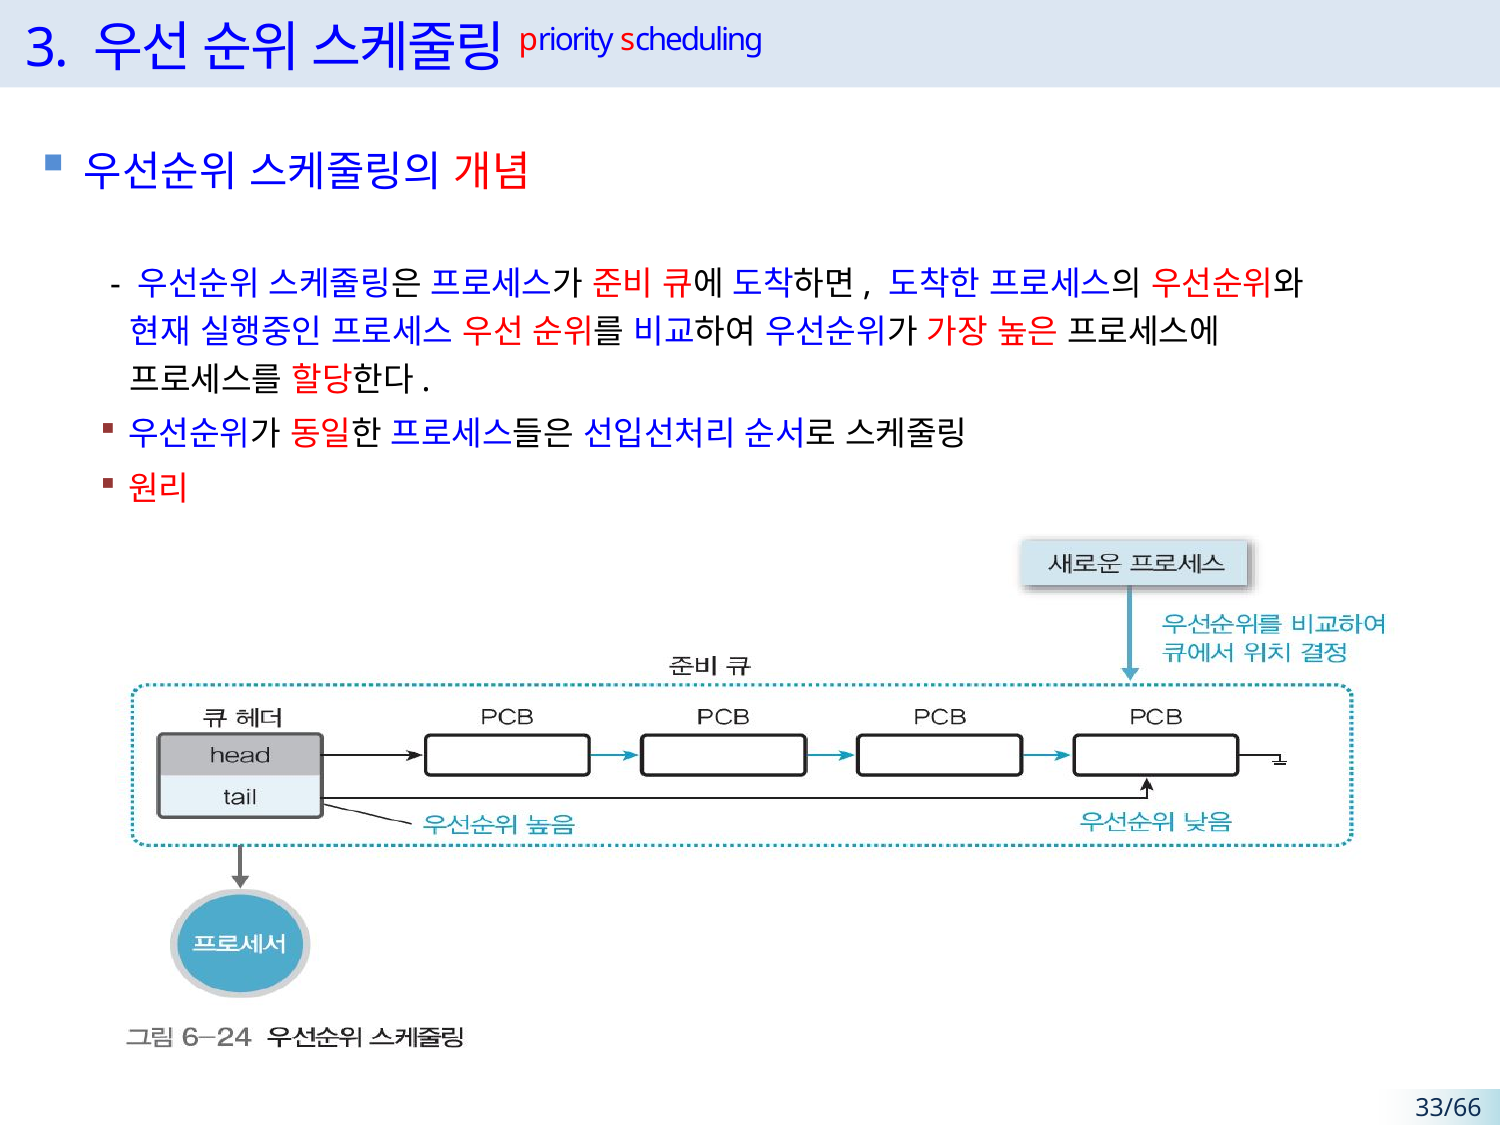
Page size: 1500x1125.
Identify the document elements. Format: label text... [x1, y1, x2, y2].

title 3. 우선 순위 스케줄링priority scheduling [10, 5, 1288, 84]
picture [114, 525, 1400, 1058]
list 우선순위 스케줄링의 개념 - 우선순위 스케줄링은 프로세스가 준비 큐에 도착하면, 도착한 프로세스의 우선순위와 현재 실행중인 프로세스 우선 순위를 비교하여 우선순위가 가장 높은 프로세스에 프로세스를 할당한다. 우선순위가 동일한 프로세스들은 선입선처리 순서로 스케줄링 원리 [10, 126, 1481, 1094]
